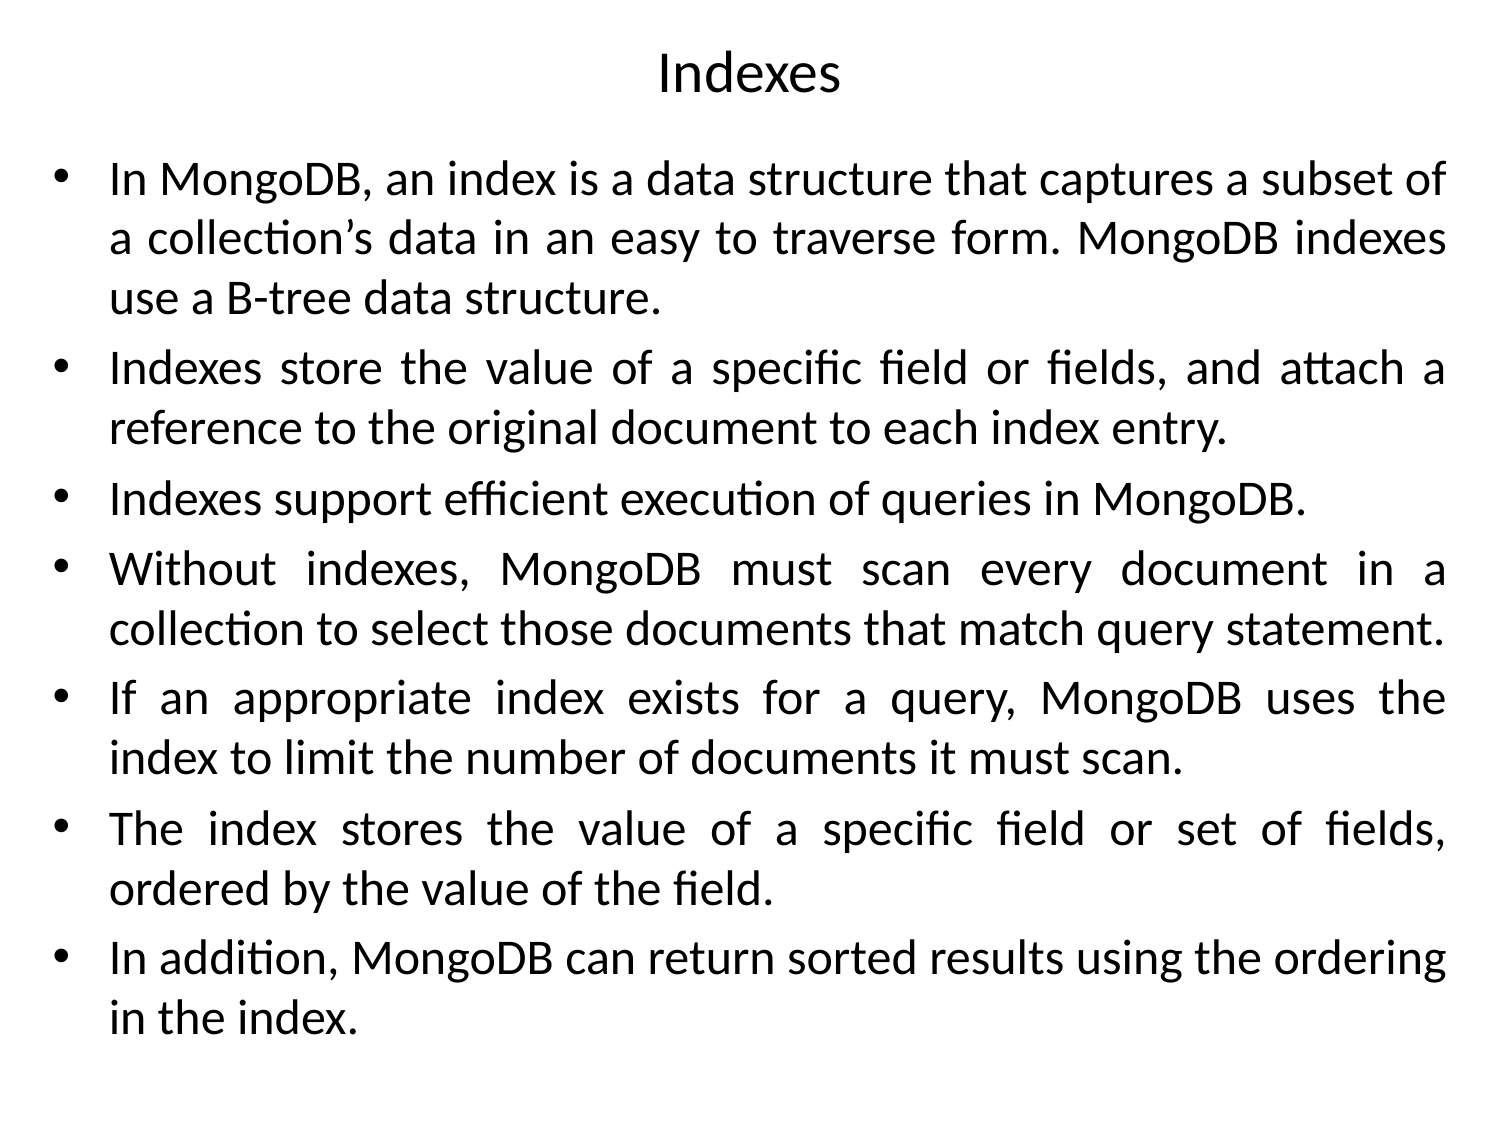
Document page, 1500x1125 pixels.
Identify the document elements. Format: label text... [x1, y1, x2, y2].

list In MongoDB, an index is a data structure that captures a subset of a collection’s data in an easy to traverse form. MongoDB indexes use a B-tree data structure. Indexes store the value of a specific field or fields, and attach a reference to the original document to each index entry. Indexes support efficient execution of queries in MongoDB. Without indexes, MongoDB must scan every document in a collection to select those documents that match query statement. If an appropriate index exists for a query, MongoDB uses the index to limit the number of documents it must scan. The index stores the value of a specific field or set of fields, ordered by the value of the field. In addition, MongoDB can return sorted results using the ordering in the index. [37, 137, 1463, 1100]
title Indexes [37, 24, 1463, 113]
